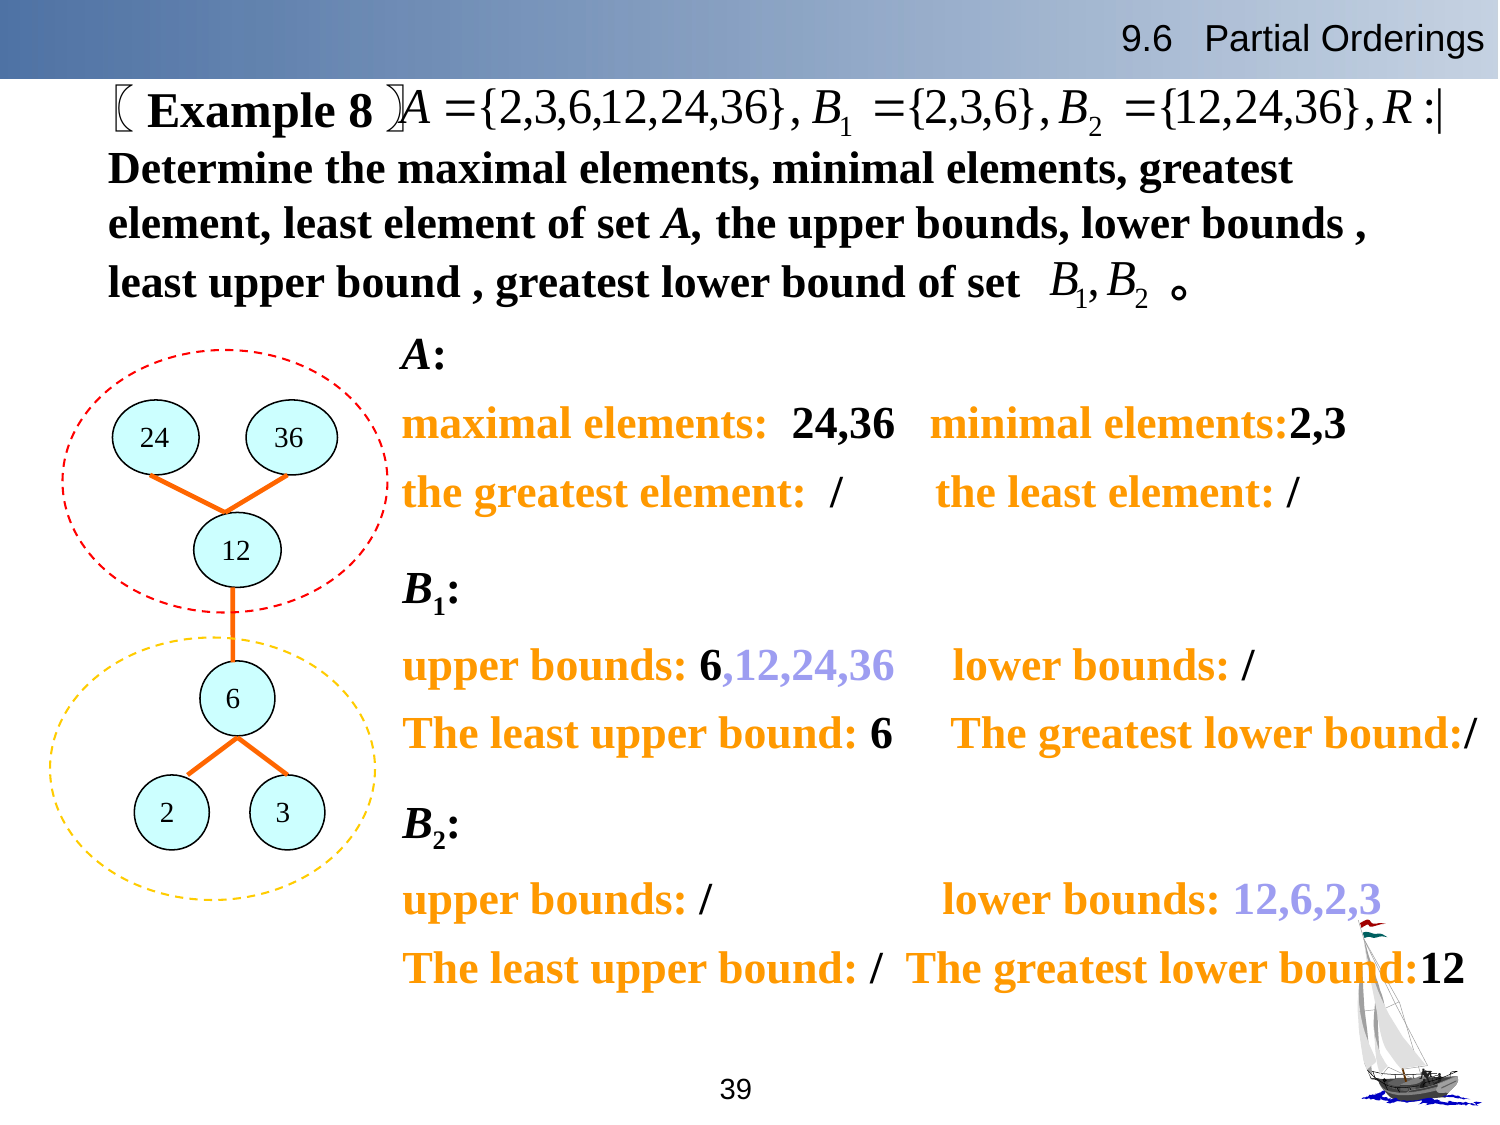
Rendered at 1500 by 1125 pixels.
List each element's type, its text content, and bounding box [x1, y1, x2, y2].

slide_number 39 [666, 1049, 768, 1125]
text_box [50, 668, 332, 901]
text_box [70, 70, 1454, 318]
text_box 9.6 Partial Orderings [787, 6, 1500, 66]
text_box [62, 349, 388, 574]
picture [0, 0, 1500, 79]
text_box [112, 399, 338, 851]
text_box B2: upper bounds: / lower bounds: 12,6,2,3 The least upper bound: / The greatest lower bound:12 [387, 785, 1500, 1000]
text_box A: maximal elements: 24,36 minimal elements:2,3 the greatest element: / the least element: / [386, 327, 1375, 524]
text_box B1: upper bounds: 6,12,24,36 lower bounds: / The least upper bound: 6 The greatest lower bound:/ [387, 550, 1500, 766]
text_box [341, 688, 376, 850]
